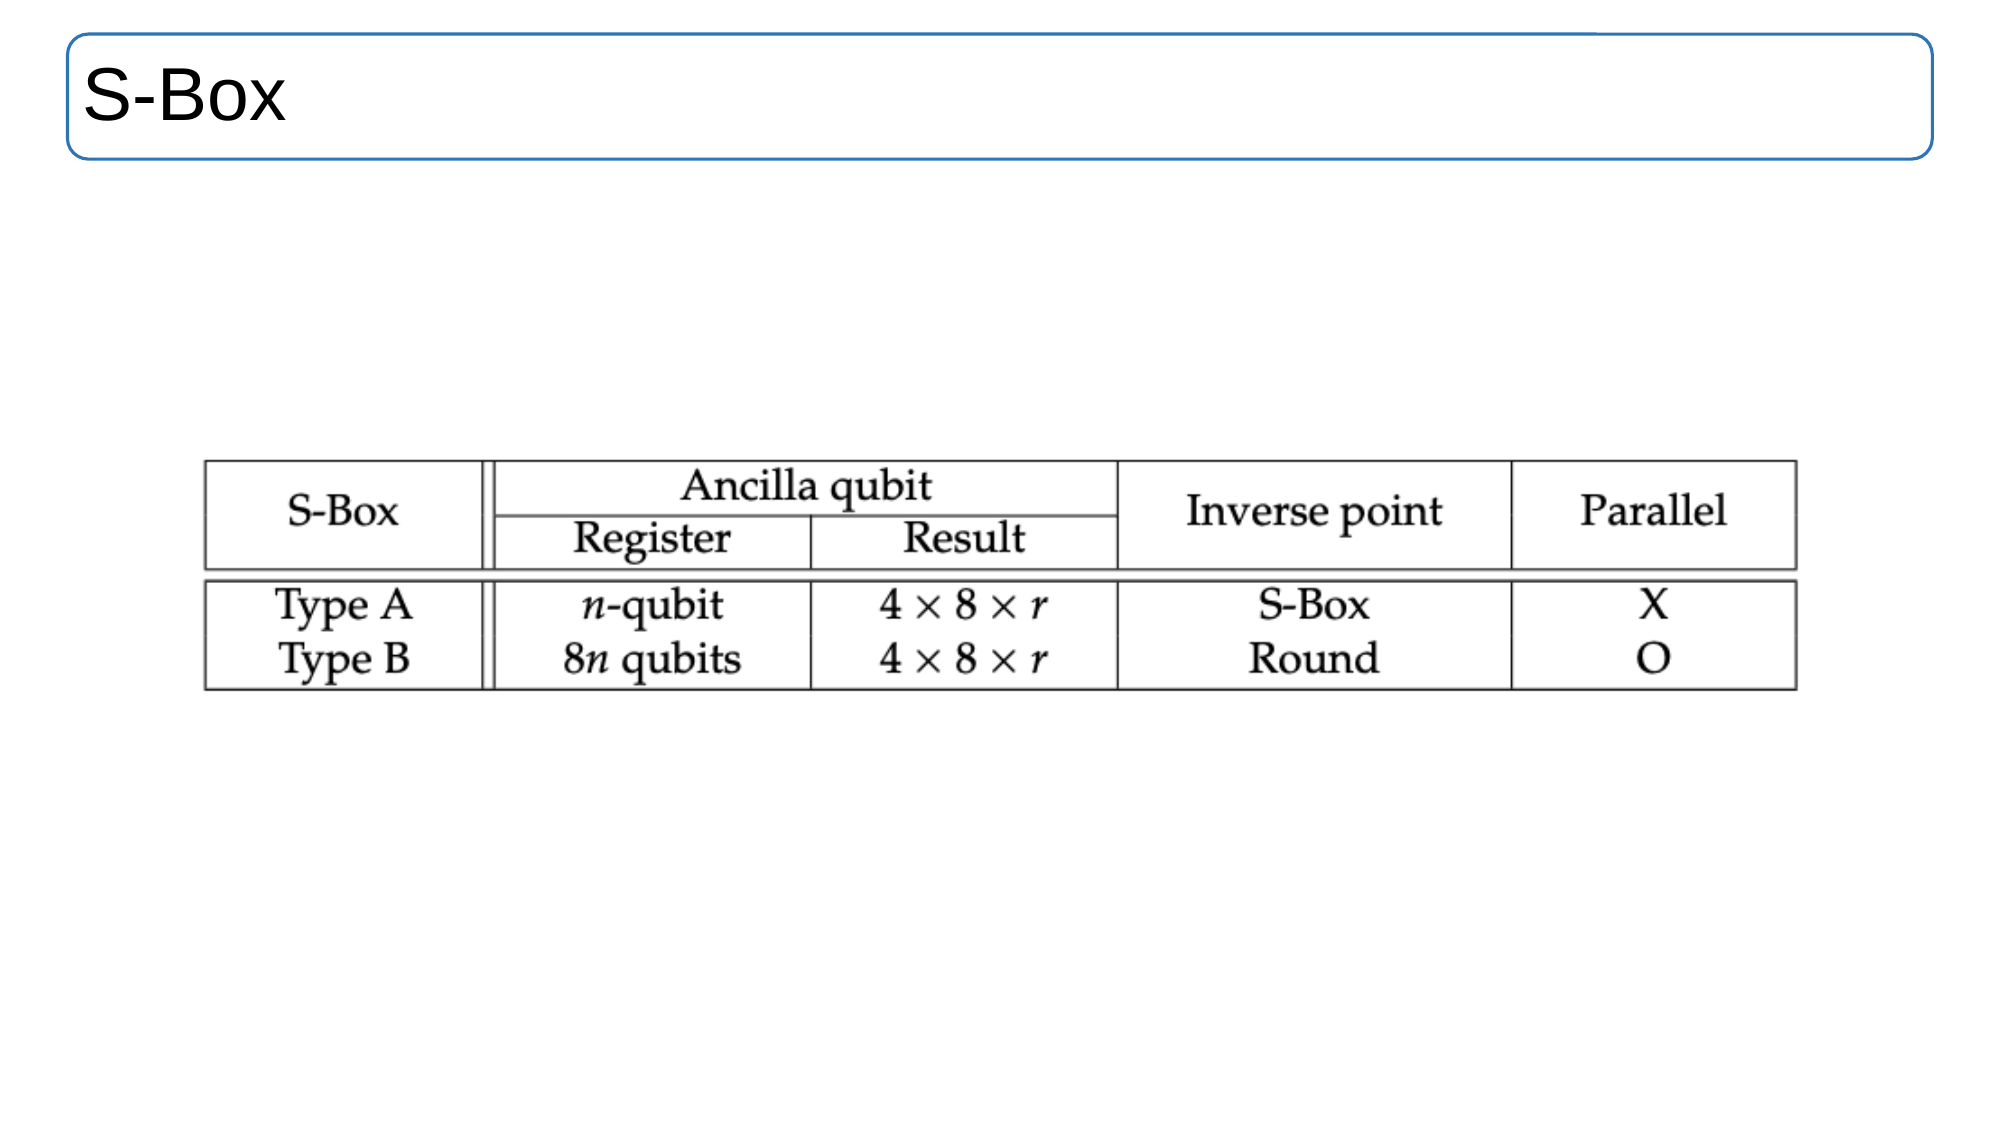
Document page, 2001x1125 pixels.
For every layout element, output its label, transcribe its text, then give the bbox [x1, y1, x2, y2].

picture [191, 455, 1809, 702]
title S-Box [67, 34, 1933, 160]
